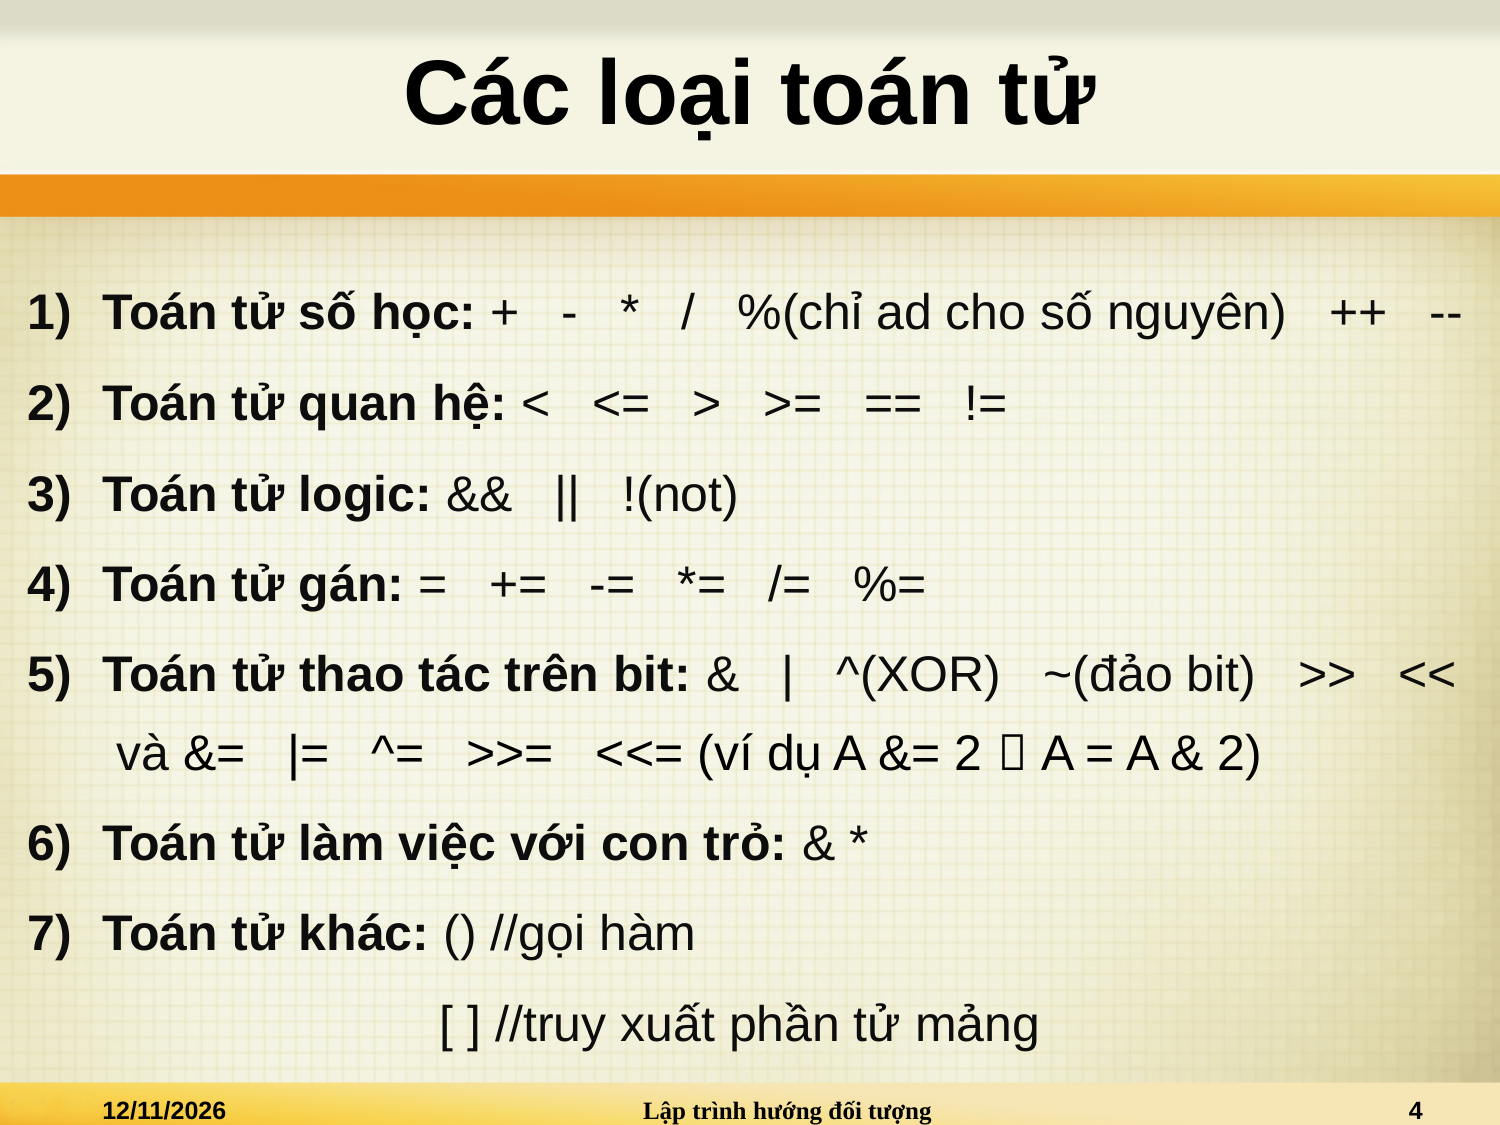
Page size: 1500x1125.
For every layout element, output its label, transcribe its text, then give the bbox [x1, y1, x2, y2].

list Toán tử số học: + - * / %(chỉ ad cho số nguyên) ++ -- Toán tử quan hệ: < <= > >= == != Toán tử logic: && || !(not) Toán tử gán: = += -= *= /= %= Toán tử thao tác trên bit: & | ^(XOR) ~(đảo bit) >> << và &= |= ^= >>= <<= (ví dụ A &= 2  A = A & 2) Toán tử làm việc với con trỏ: & * Toán tử khác: () //gọi hàm [ ] //truy xuất phần tử mảng [12, 254, 1488, 1063]
picture [0, 175, 1500, 1125]
title Các loại toán tử [0, 0, 1500, 175]
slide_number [87, 1087, 438, 1125]
footer Lập trình hướng đối tượng [549, 1087, 1025, 1125]
slide_number 4 [1087, 1087, 1438, 1125]
